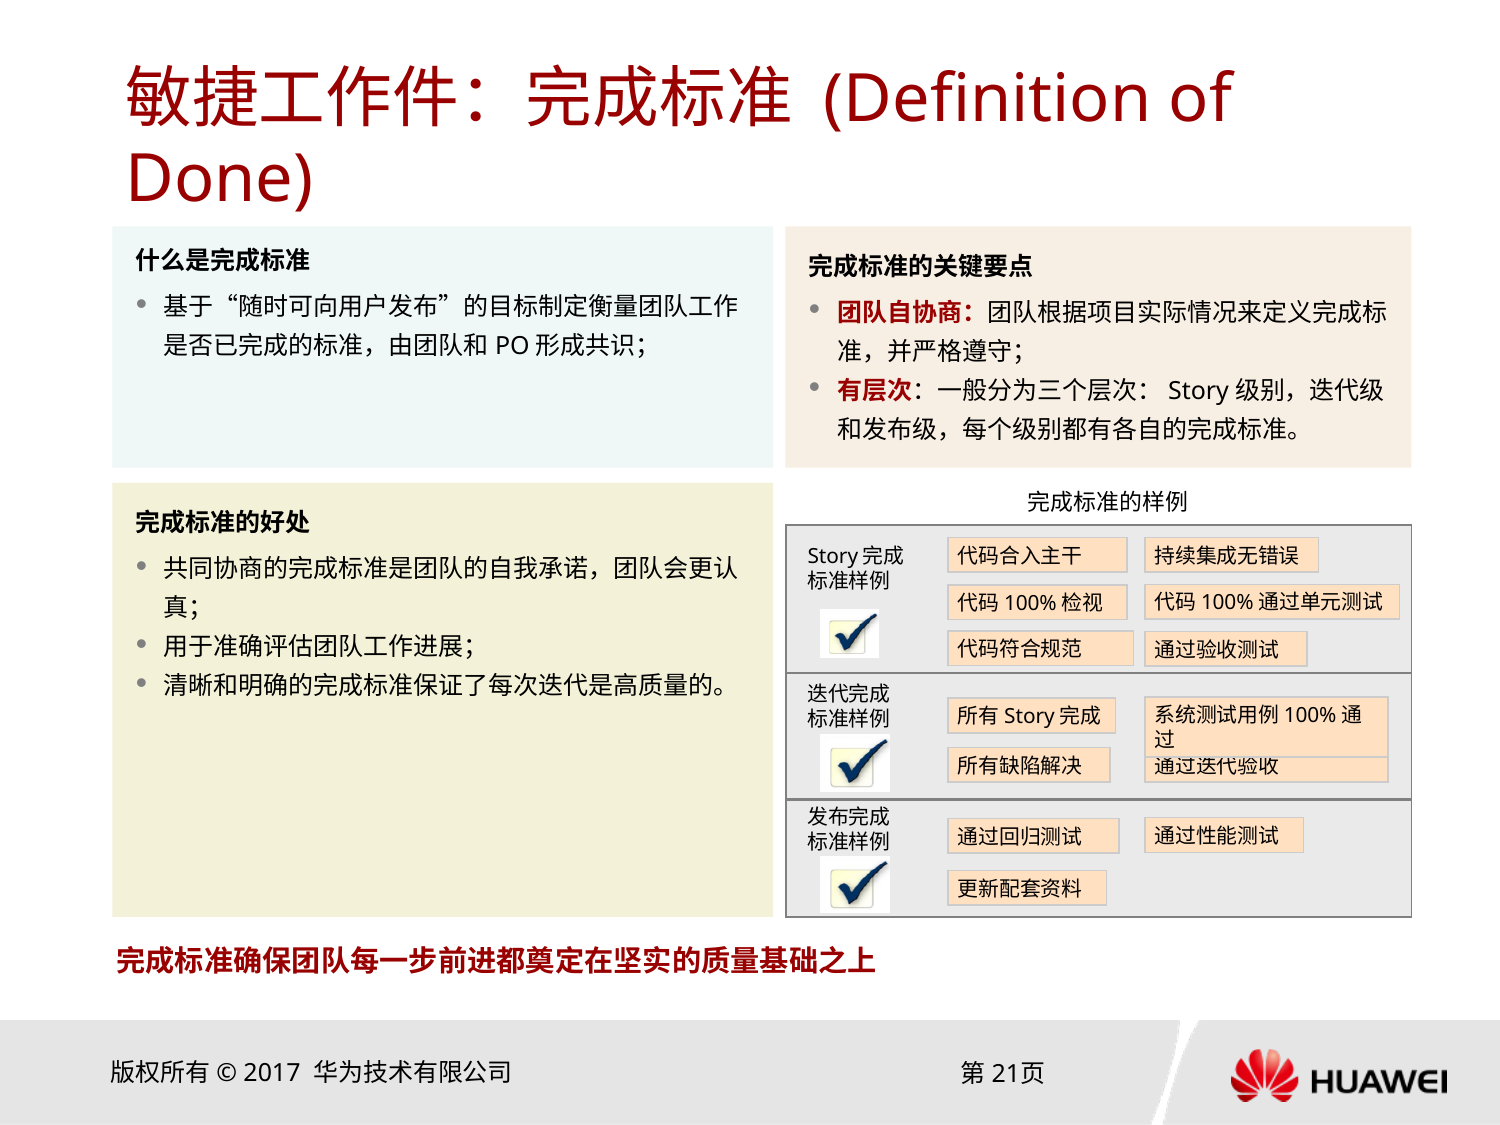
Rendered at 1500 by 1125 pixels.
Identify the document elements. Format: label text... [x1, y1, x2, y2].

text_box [785, 482, 1412, 918]
text_box 什么是完成标准 基于“随时可向用户发布”的目标制定衡量团队工作是否已完成的标准，由团队和PO形成共识； [112, 226, 774, 468]
text_box 完成标准确保团队每一步前进都奠定在坚实的质量基础之上 [106, 927, 1117, 972]
picture [0, 1020, 1500, 1125]
text_box 完成标准的好处 共同协商的完成标准是团队的自我承诺，团队会更认真； 用于准确评估团队工作进展； 清晰和明确的完成标准保证了每次迭代是高质量的。 [112, 482, 774, 917]
text_box 完成标准的关键要点 团队自协商：团队根据项目实际情况来定义完成标准，并严格遵守； 有层次：一般分为三个层次：Story级别，迭代级和发布级，每个级别都有各自的完成标准。 [785, 226, 1412, 468]
title 敏捷工作件：完成标准 (Definition of Done) [111, 63, 1412, 207]
